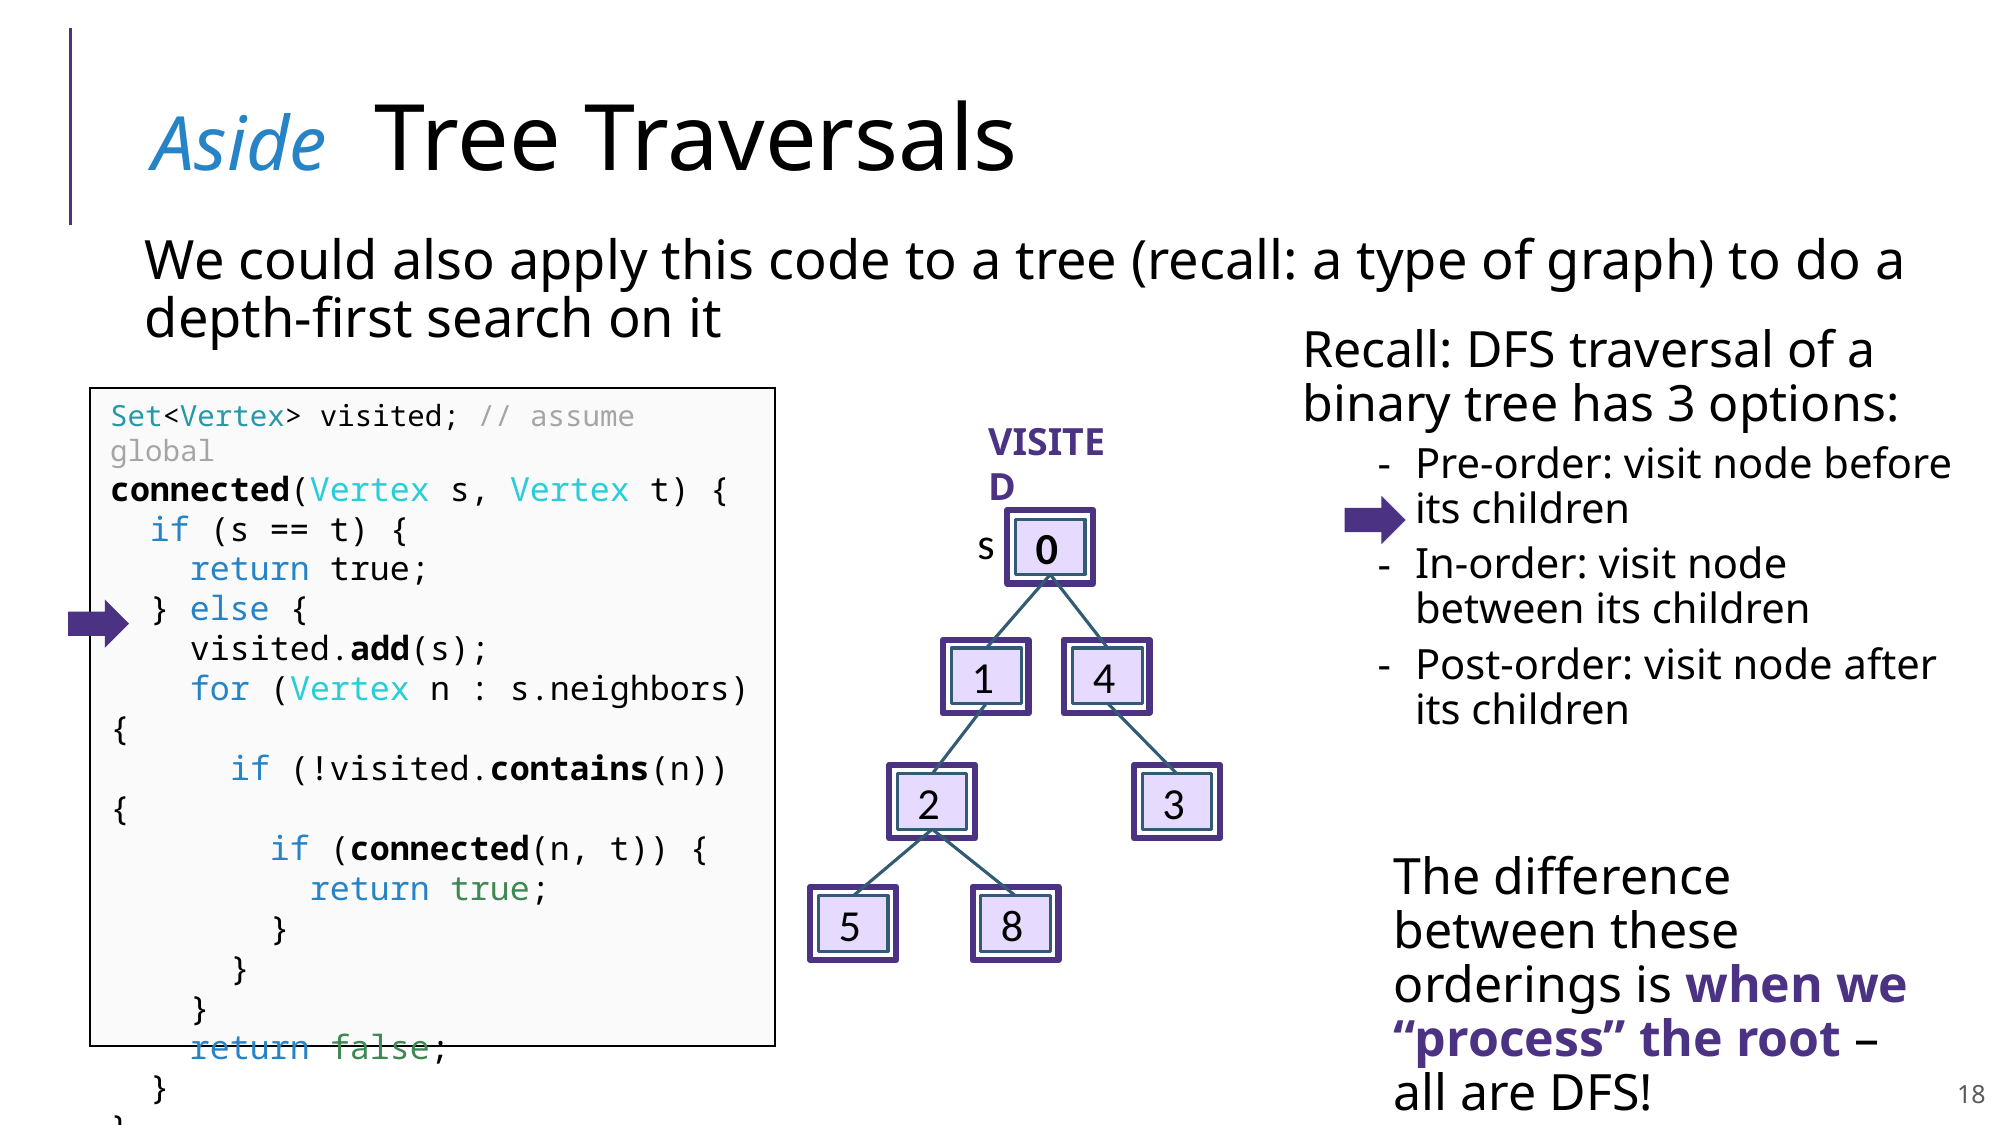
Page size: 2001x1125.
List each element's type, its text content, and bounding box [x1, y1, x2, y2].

text_box [68, 599, 130, 648]
text_box VISITED [973, 410, 1140, 493]
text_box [818, 494, 1213, 952]
text_box Aside Tree Traversals [137, 78, 1863, 204]
text_box The difference between these orderings is when we “process” the root – all are DFS! [1378, 836, 1955, 1125]
text_box [810, 886, 897, 961]
text_box Set<Vertex> visited; // assume global connected(Vertex s, Vertex t) { if (s == t) { return true; } else { visited.add(s); for (Vertex n : s.neighbors) { if (!visited.contains(n)) { if (connected(n, t)) { return true; } } } return false; } } [89, 387, 776, 1046]
text_box Recall: DFS traversal of a binary tree has 3 options: Pre-order: visit node before its children In-order: visit node between its children Post-order: visit node after its children [1287, 395, 1972, 805]
list We could also apply this code to a tree (recall: a type of graph) to do a depth-first search on it [137, 224, 1979, 395]
text_box [1344, 495, 1406, 545]
